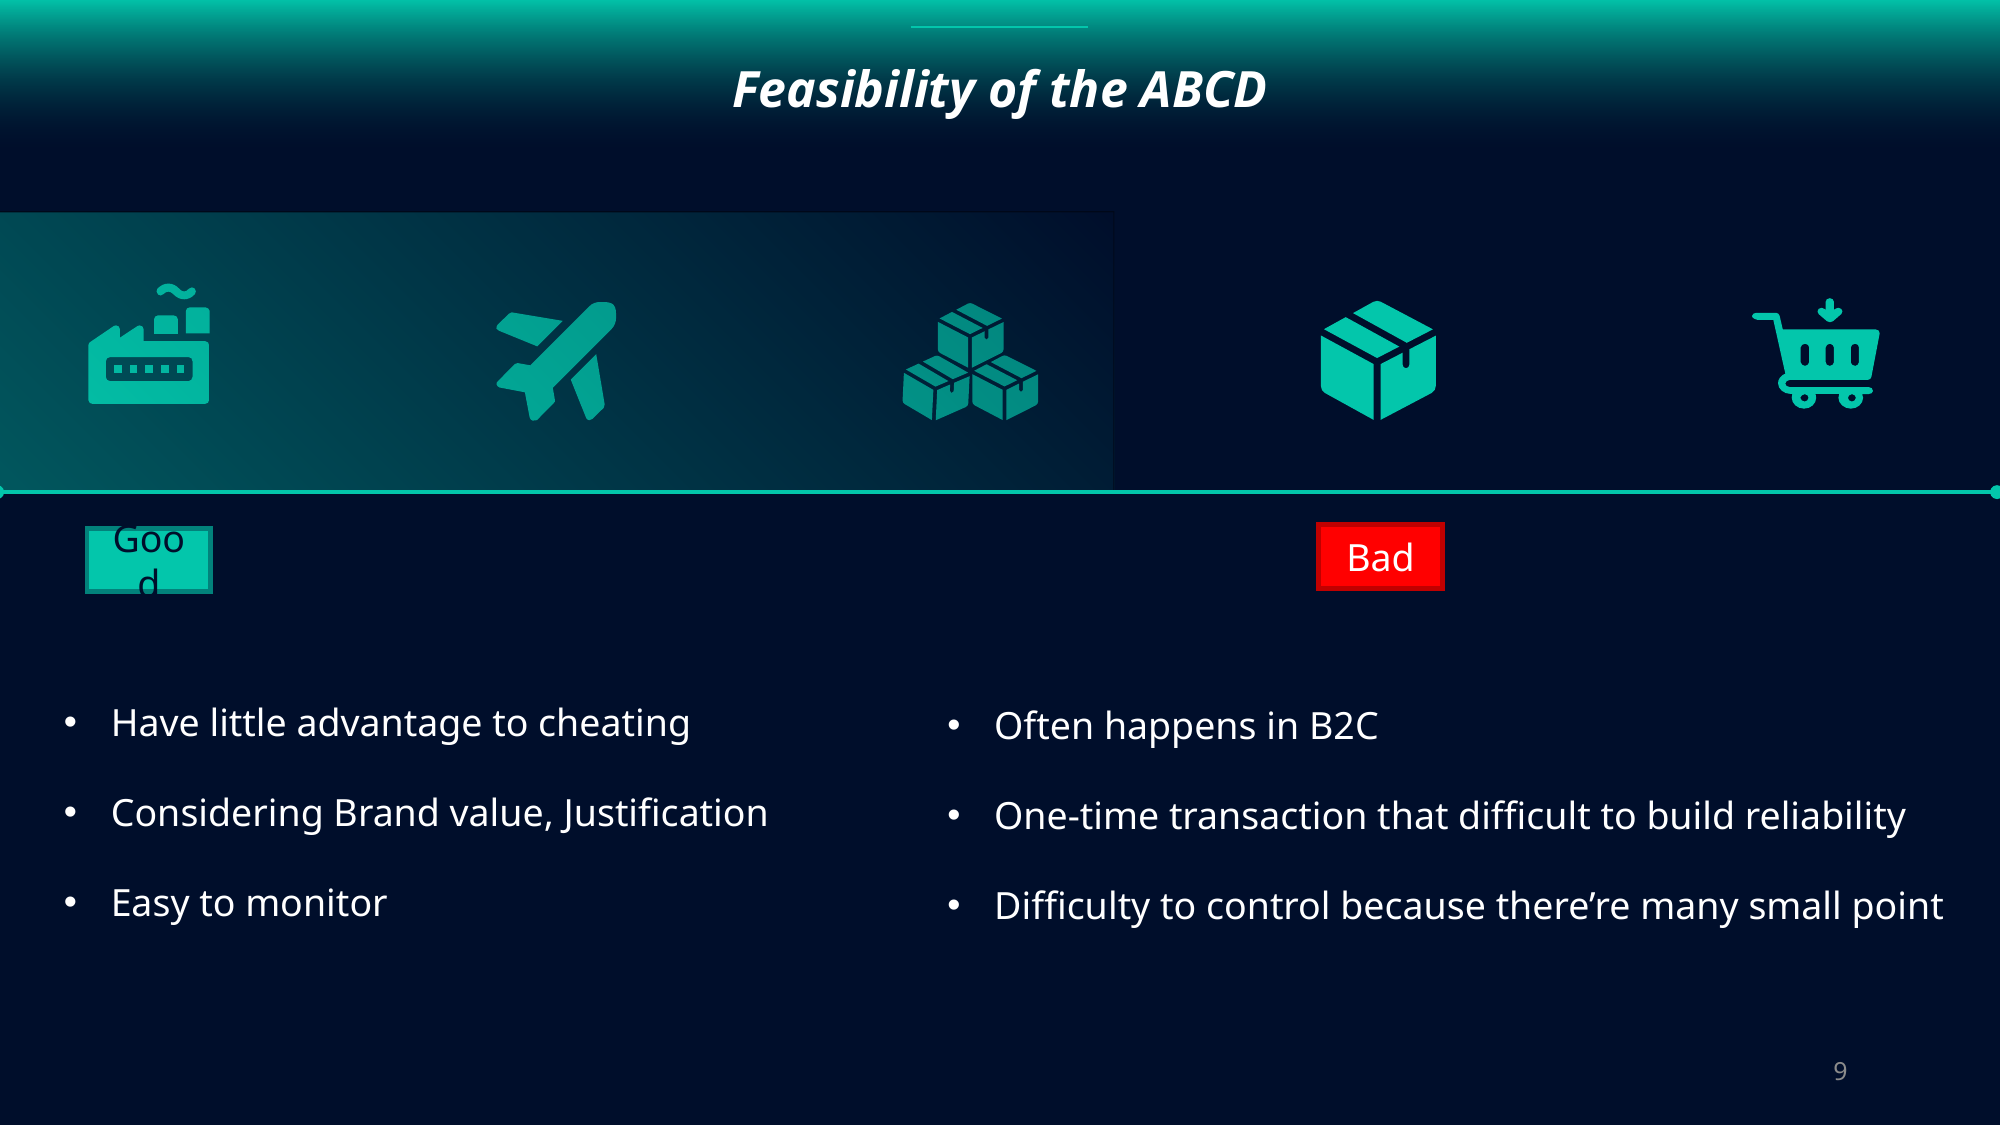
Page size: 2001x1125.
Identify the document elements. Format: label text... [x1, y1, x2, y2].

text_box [1752, 298, 1881, 409]
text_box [1320, 300, 1436, 421]
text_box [496, 301, 617, 421]
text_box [88, 283, 210, 404]
slide_number 9 [1412, 1042, 1863, 1103]
text_box Often happens in B2C One-time transaction that difficult to build reliability Difficulty to control because there’re many small point [932, 694, 1960, 935]
text_box Have little advantage to cheating Considering Brand value, Justification Easy to monitor [49, 691, 785, 932]
text_box Good [86, 527, 212, 593]
text_box Bad [1317, 524, 1443, 589]
text_box Feasibility of the ABCD [0, 0, 2000, 176]
text_box [0, 210, 1115, 490]
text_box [903, 303, 1039, 421]
